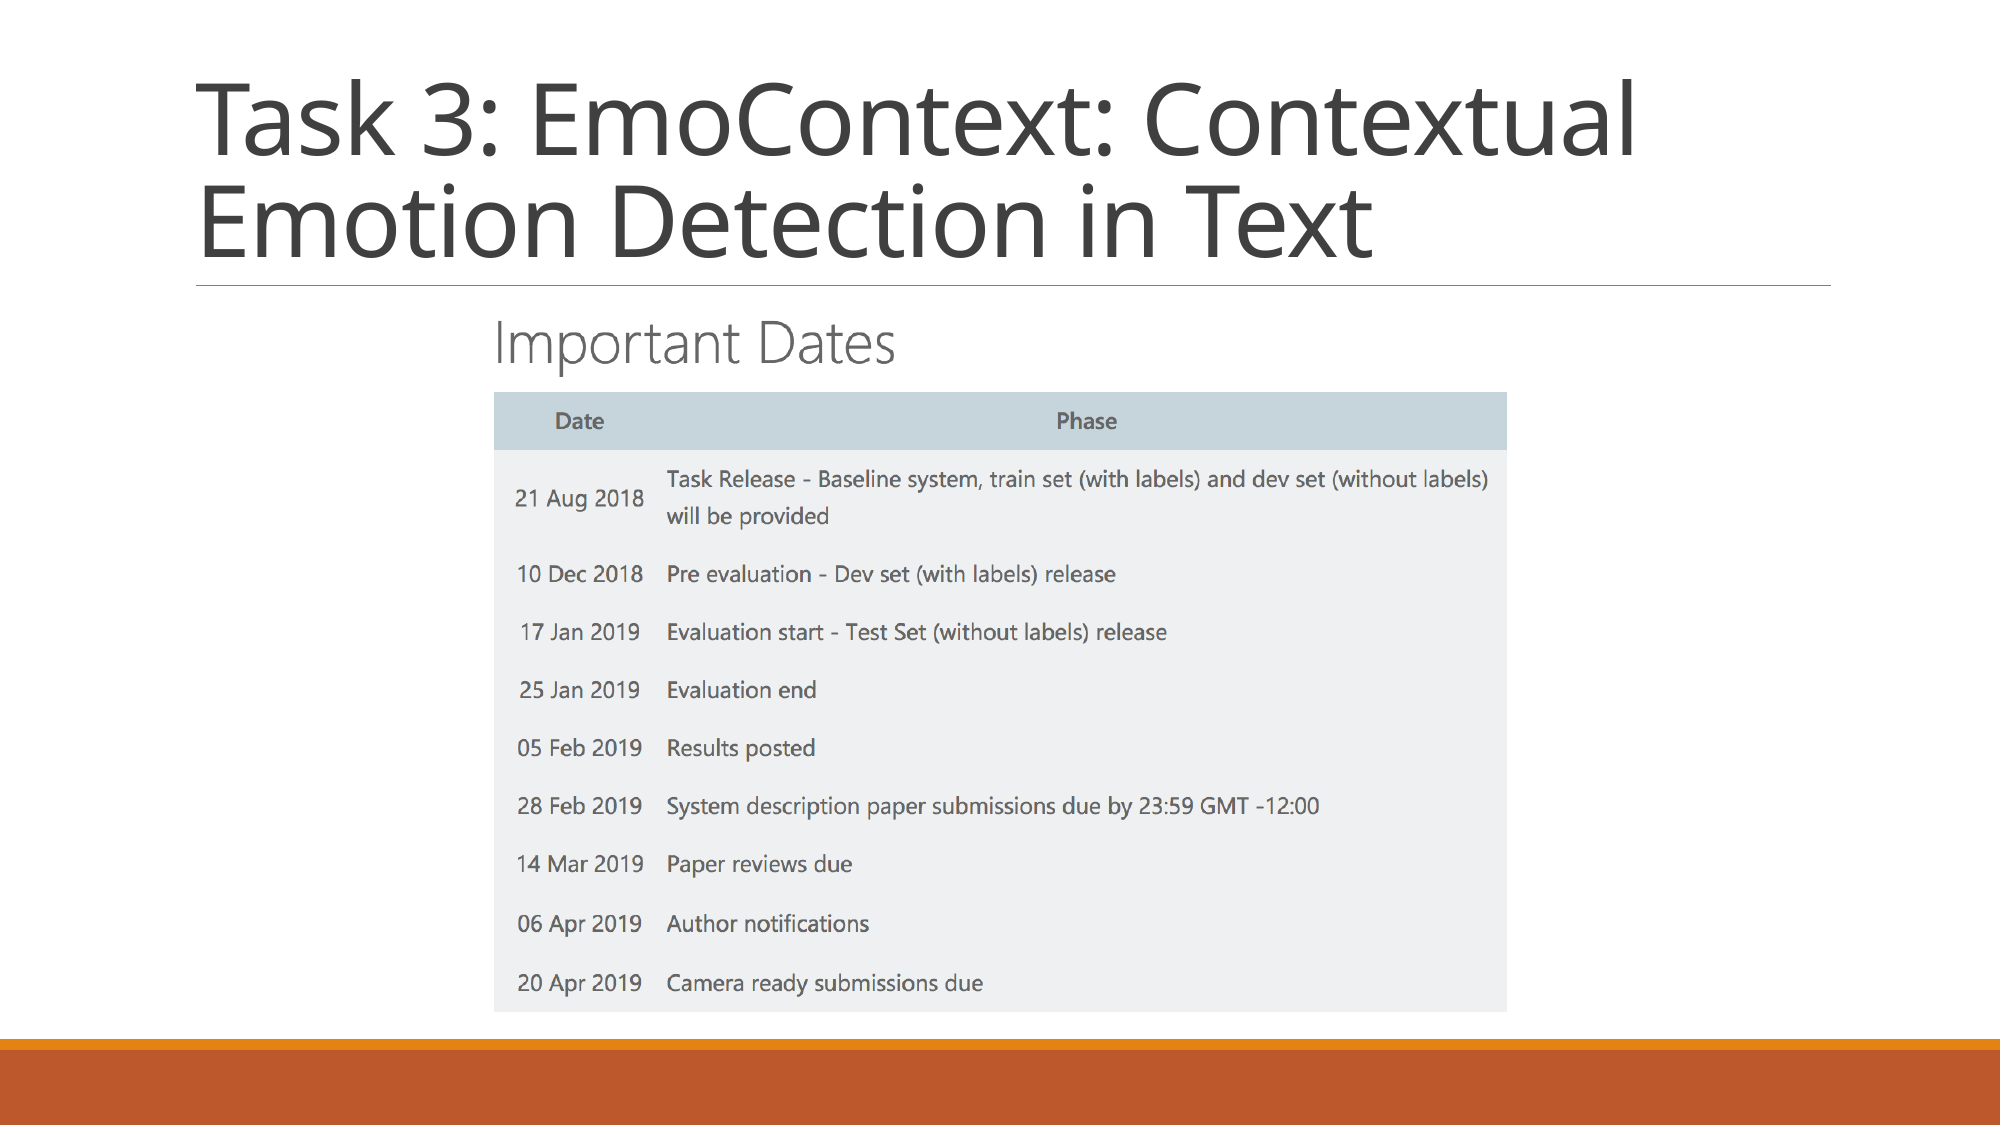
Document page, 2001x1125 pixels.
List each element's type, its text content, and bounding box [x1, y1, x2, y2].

title Task 3: EmoContext: Contextual Emotion Detection in Text [180, 47, 1830, 285]
picture [493, 307, 1517, 1024]
